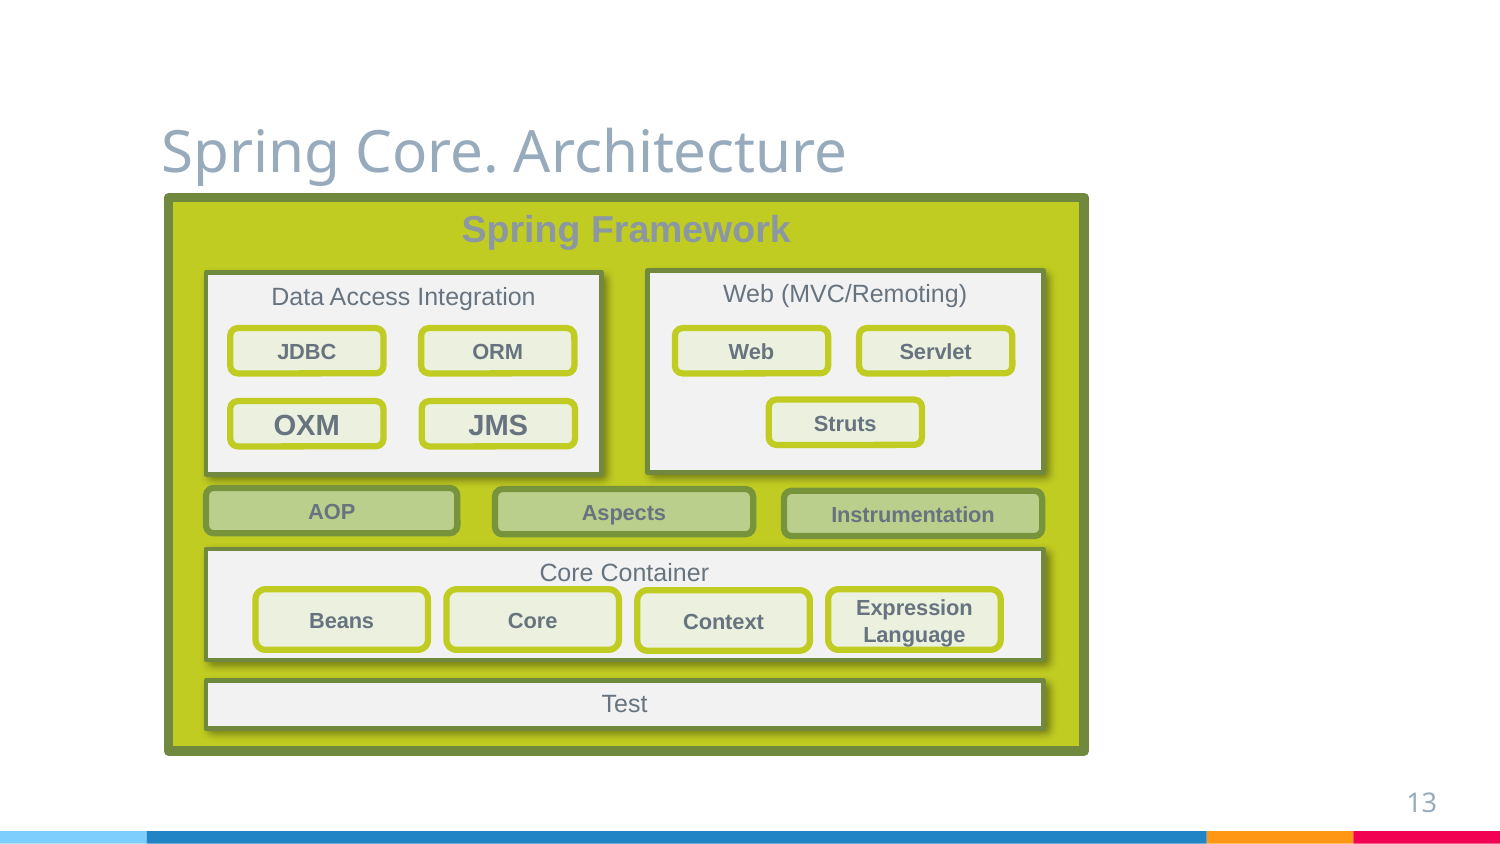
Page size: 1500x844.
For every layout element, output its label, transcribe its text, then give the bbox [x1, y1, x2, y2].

slide_number 13 [1391, 770, 1482, 822]
title Spring Core. Architecture [146, 58, 1207, 200]
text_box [168, 197, 1085, 752]
